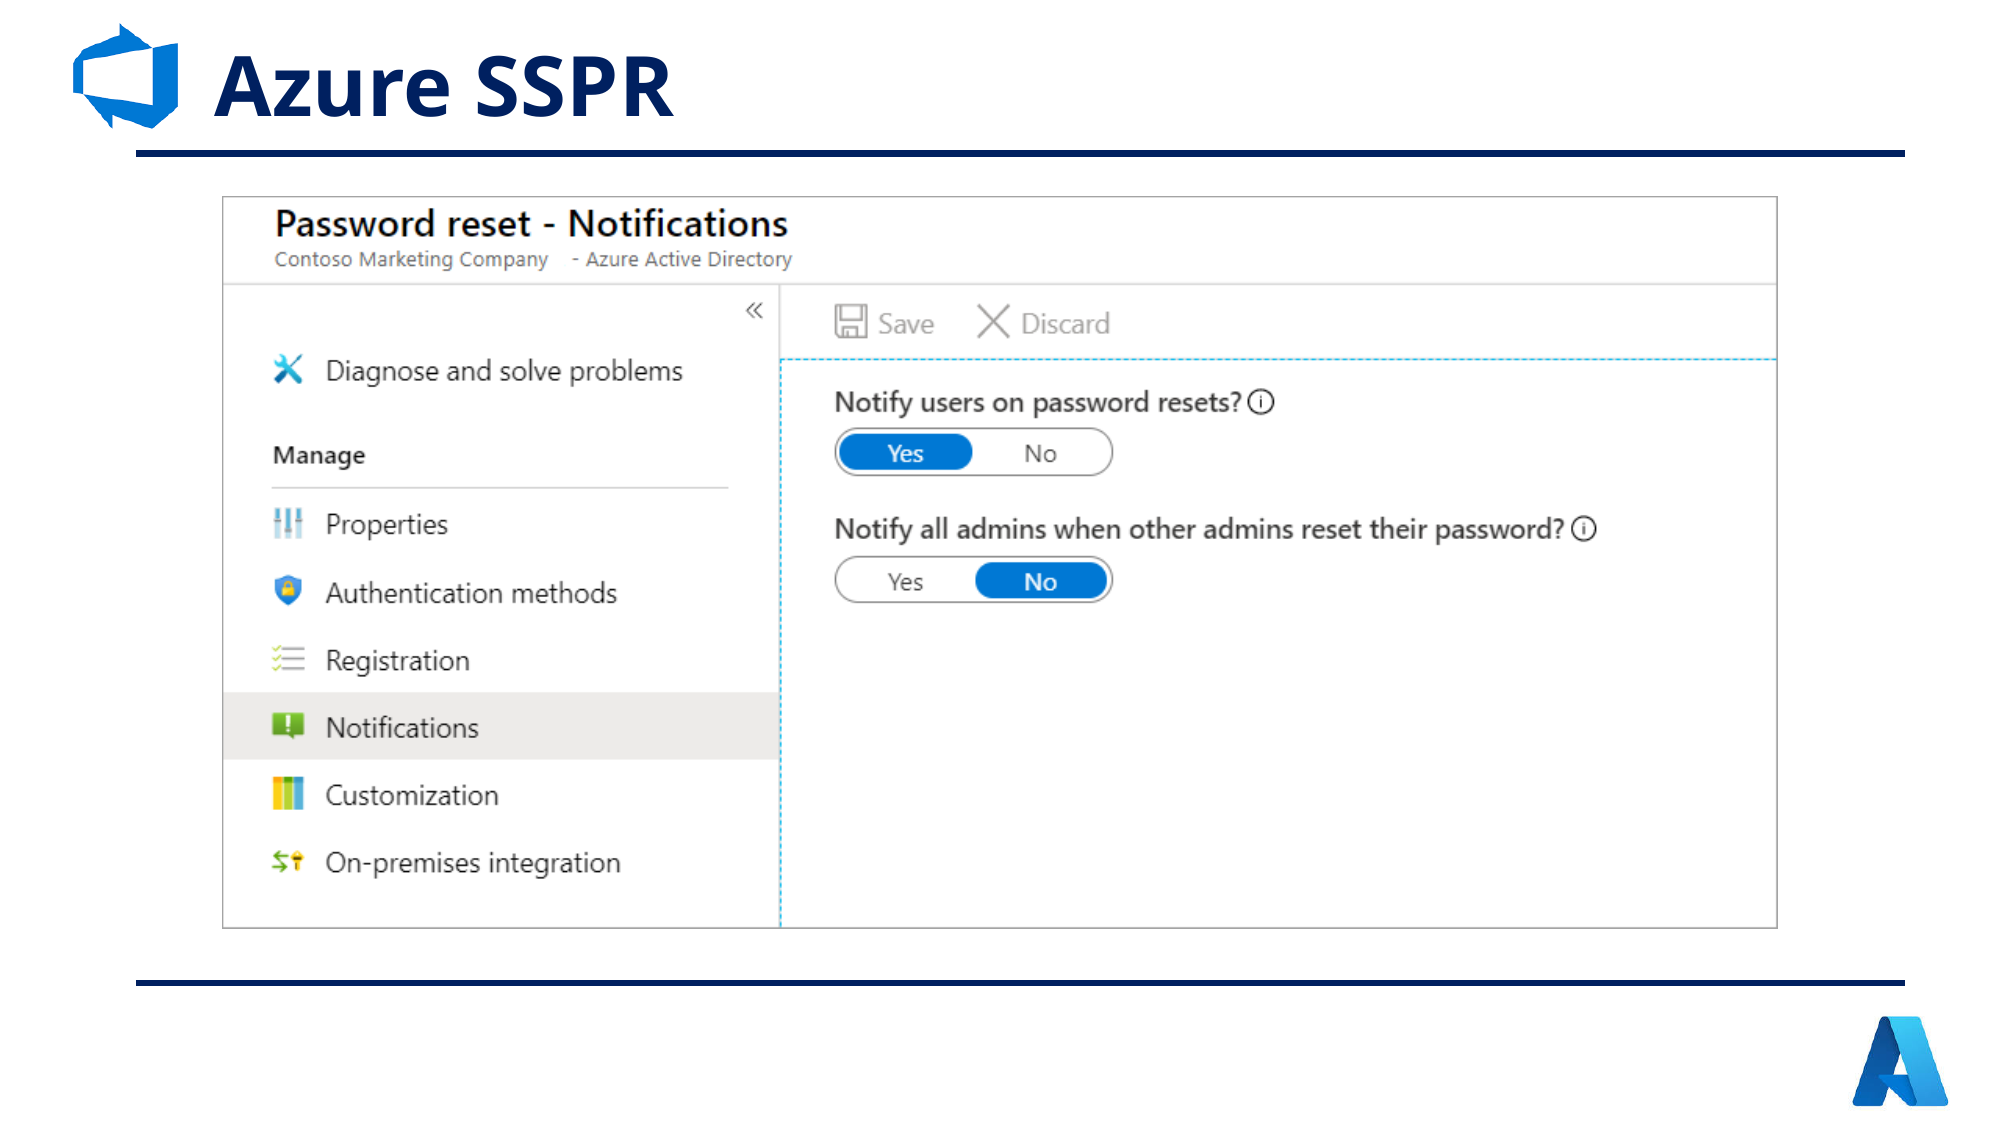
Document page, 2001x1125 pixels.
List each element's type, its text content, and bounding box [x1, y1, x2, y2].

picture [64, 20, 200, 139]
picture [1848, 1009, 1952, 1113]
picture [222, 196, 1778, 929]
title Azure SSPR [199, 37, 1798, 143]
